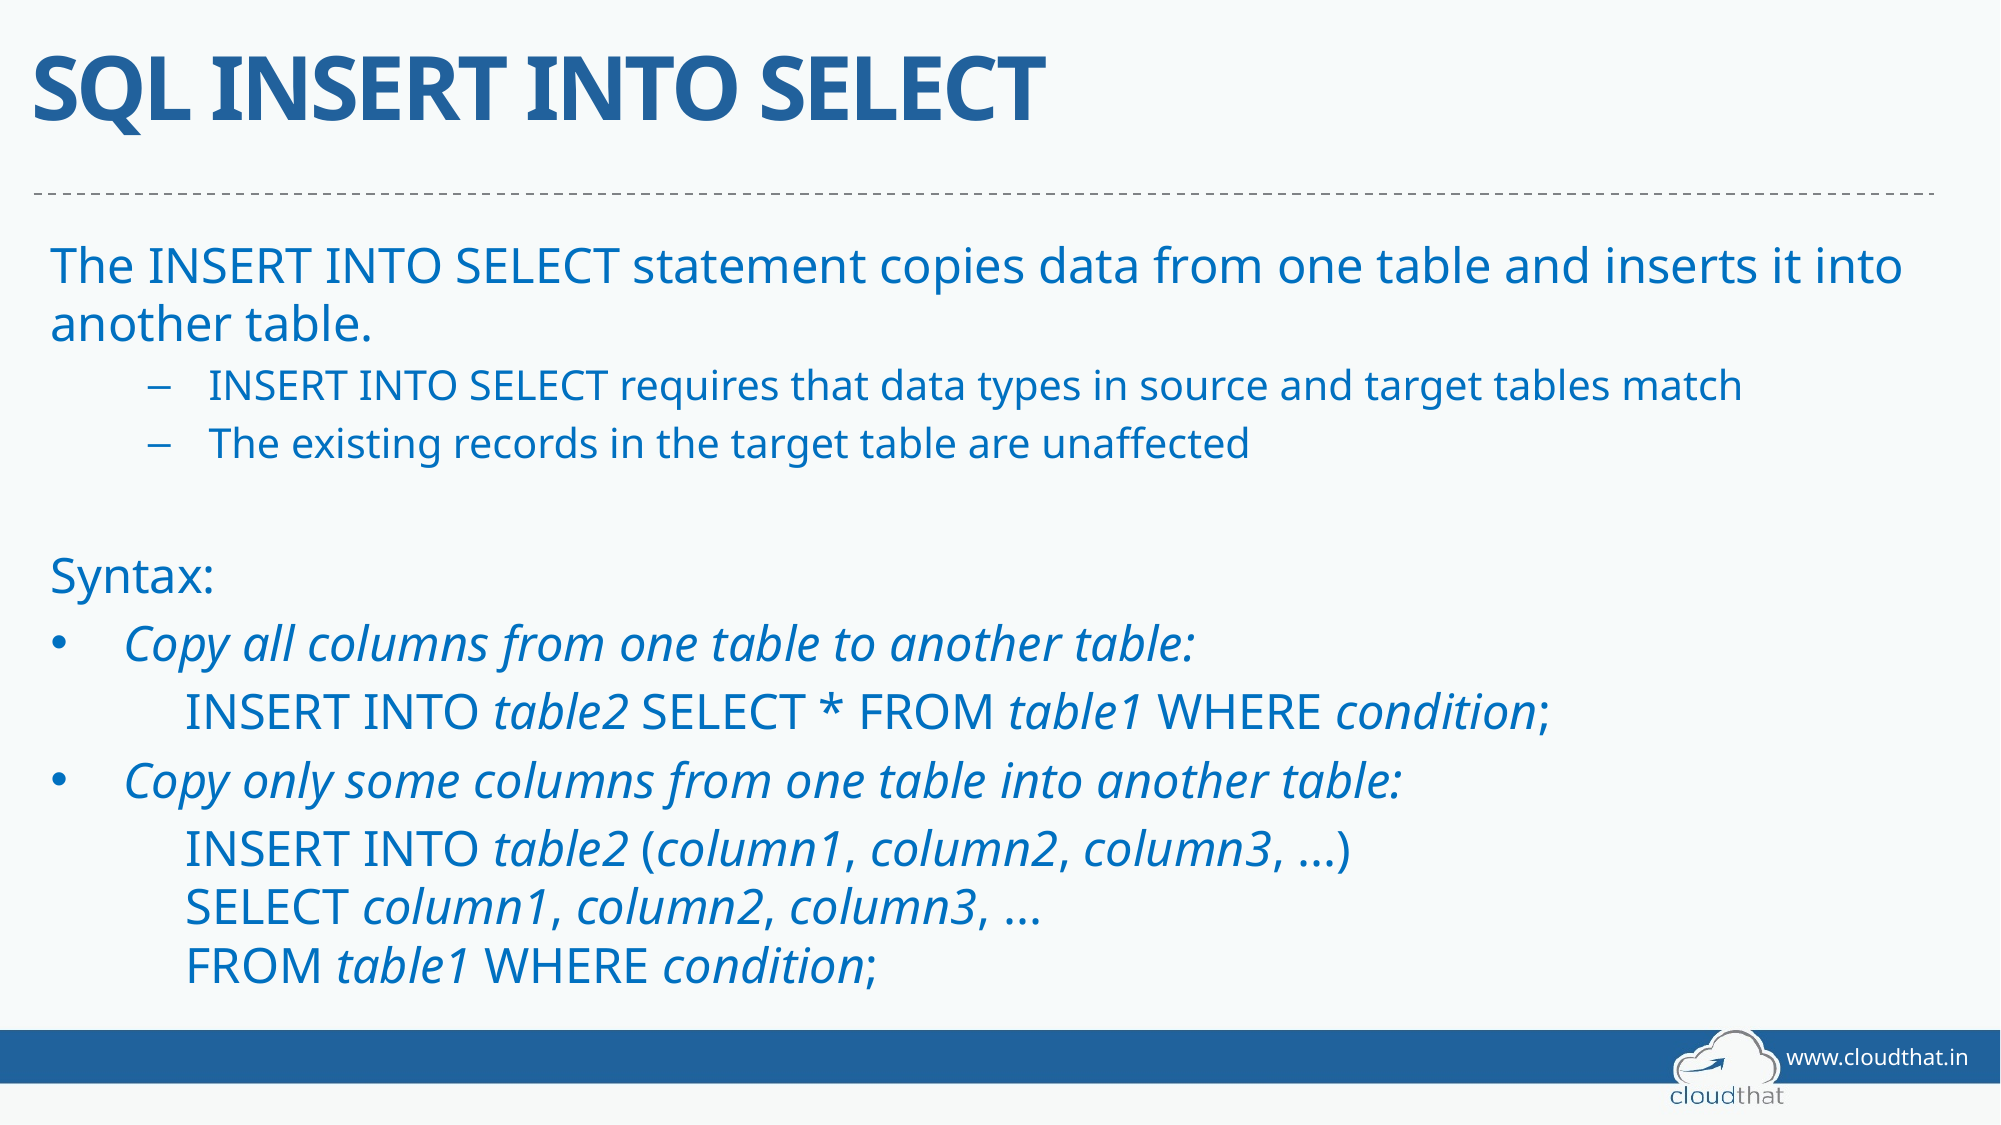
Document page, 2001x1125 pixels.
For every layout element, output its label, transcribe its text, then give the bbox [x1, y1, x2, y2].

list The INSERT INTO SELECT statement copies data from one table and inserts it into another table. INSERT INTO SELECT requires that data types in source and target tables match The existing records in the target table are unaffected Syntax: Copy all columns from one table to another table: INSERT INTO table2 SELECT * FROM table1 WHERE condition; Copy only some columns from one table into another table: INSERT INTO table2 (column1, column2, column3, ...) SELECT column1, column2, column3, ... FROM table1 WHERE condition; [35, 226, 1935, 1003]
picture [0, 1026, 2001, 1124]
title SQL INSERT INTO SELECT [31, 30, 1935, 139]
